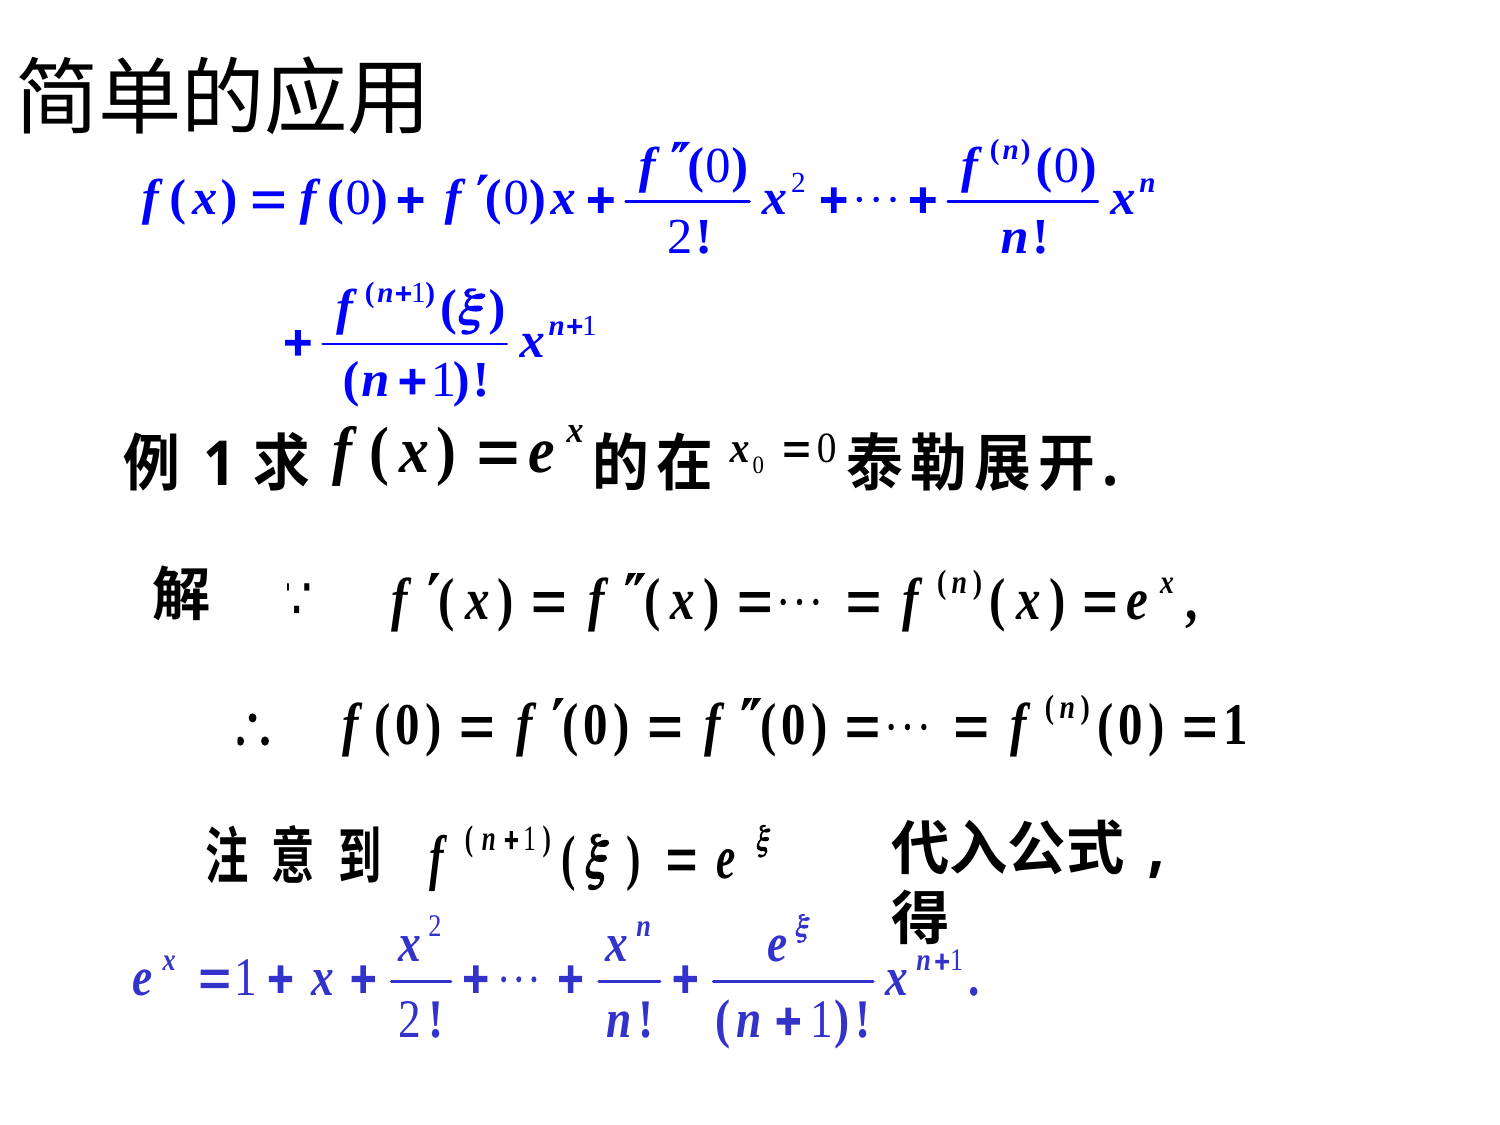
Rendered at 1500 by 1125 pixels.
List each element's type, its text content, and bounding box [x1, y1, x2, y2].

text_box 解 [137, 564, 263, 635]
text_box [196, 811, 788, 899]
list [123, 125, 1164, 416]
title 简单的应用 [0, 0, 1276, 188]
text_box 代入公式,得 [876, 804, 1251, 959]
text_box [123, 408, 1500, 564]
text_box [124, 899, 988, 1056]
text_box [237, 687, 1251, 761]
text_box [287, 562, 1200, 636]
